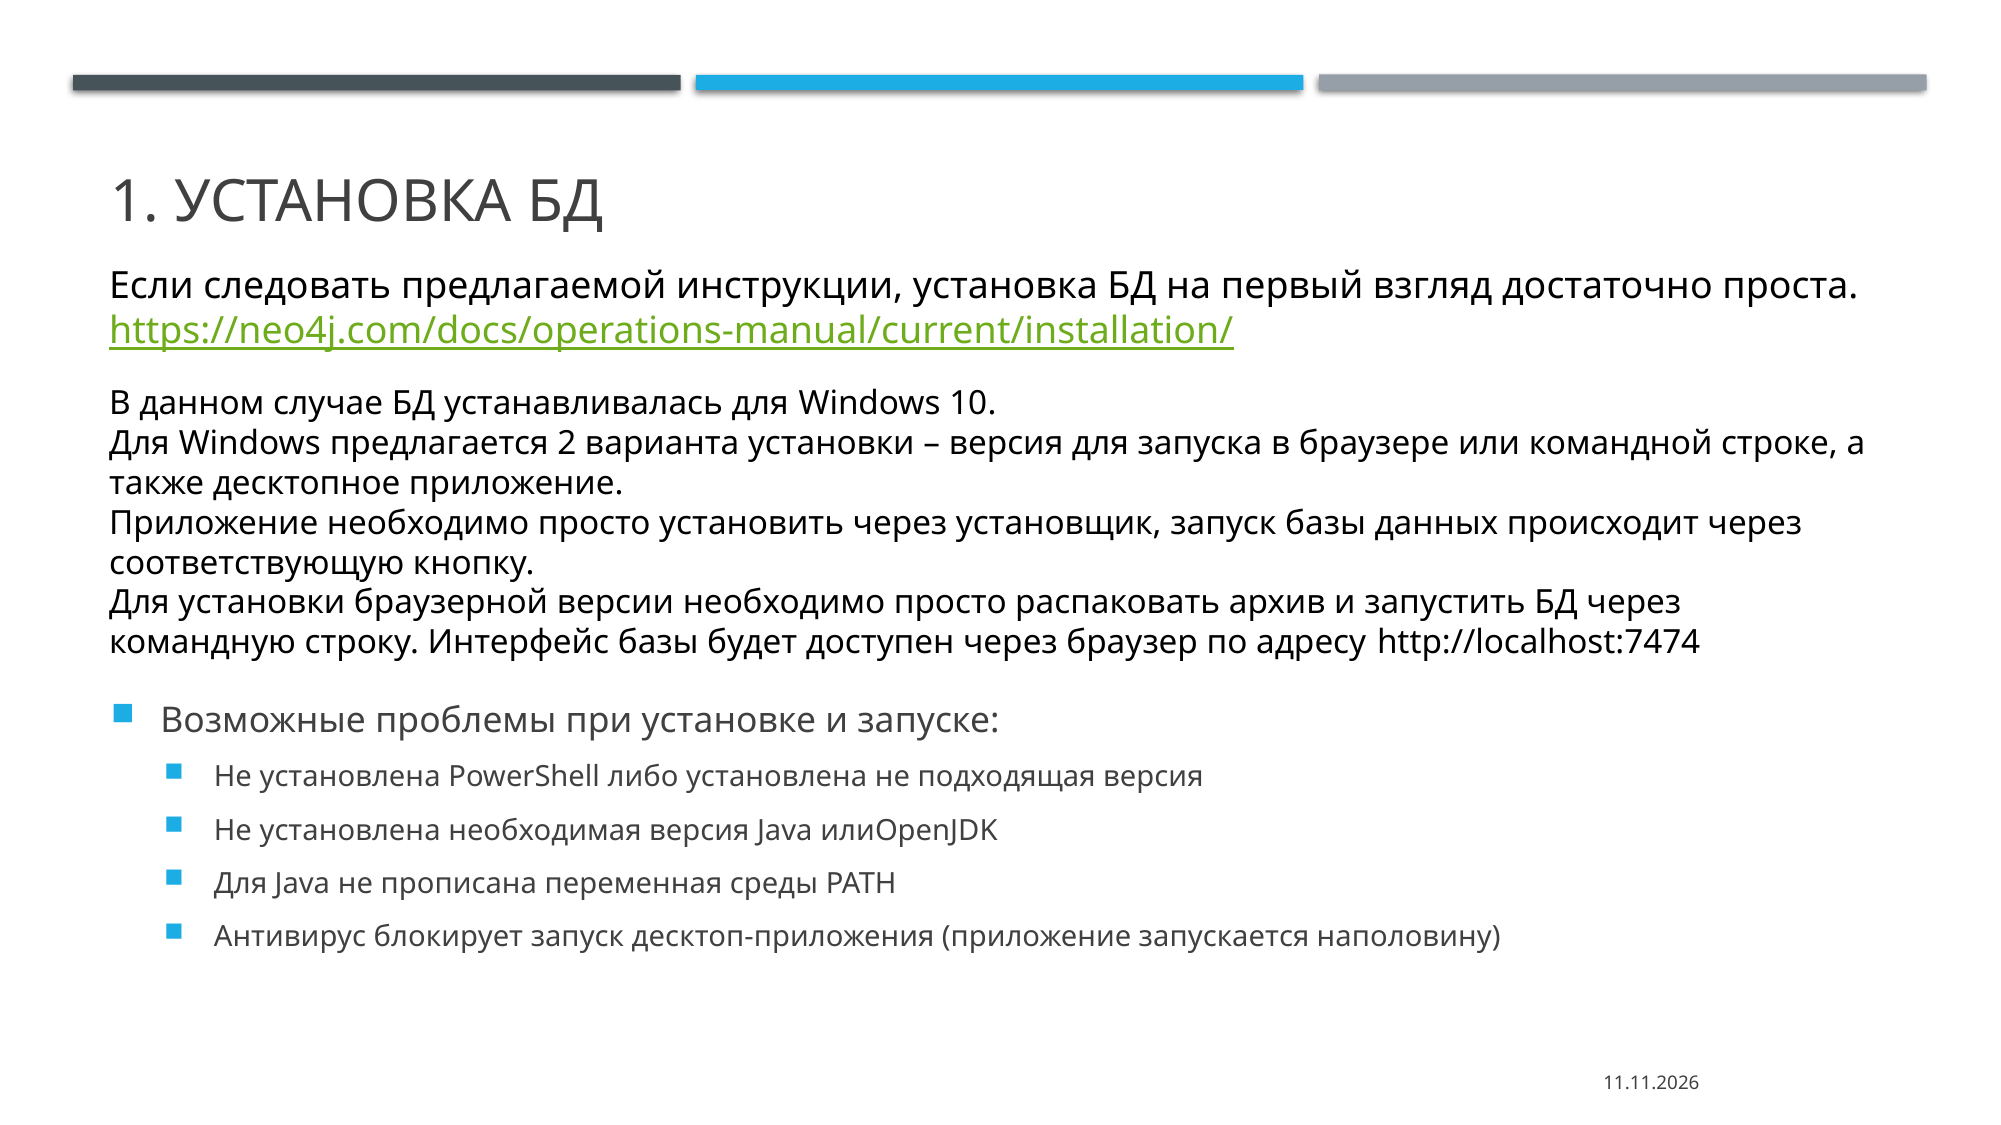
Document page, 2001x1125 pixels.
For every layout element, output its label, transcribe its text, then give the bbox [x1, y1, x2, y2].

text_box Если следовать предлагаемой инструкции, установка БД на первый взгляд достаточно проста. https://neo4j.com/docs/operations-manual/current/installation/ [94, 254, 1904, 365]
text_box В данном случае БД устанавливалась для Windows 10. Для Windows предлагается 2 варианта установки – версия для запуска в браузере или командной строке, а также десктопное приложение. Приложение необходимо просто установить через установщик, запуск базы данных происходит через соответствующую кнопку. Для установки браузерной версии необходимо просто распаковать архив и запустить БД через командную строку. Интерфейс базы будет доступен через браузер по адресу http://localhost:7474 [94, 373, 1885, 668]
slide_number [1247, 1053, 1715, 1114]
list Возможные проблемы при установке и запуске: Не установлена PowerShell либо установлена не подходящая версия Не установлена необходимая версия Java илиOpenJDK Для Java не прописана переменная среды PATH Антивирус блокирует запуск десктоп-приложения (приложение запускается наполовину) [95, 604, 1905, 1041]
title 1. Установка БД [95, 115, 1905, 241]
